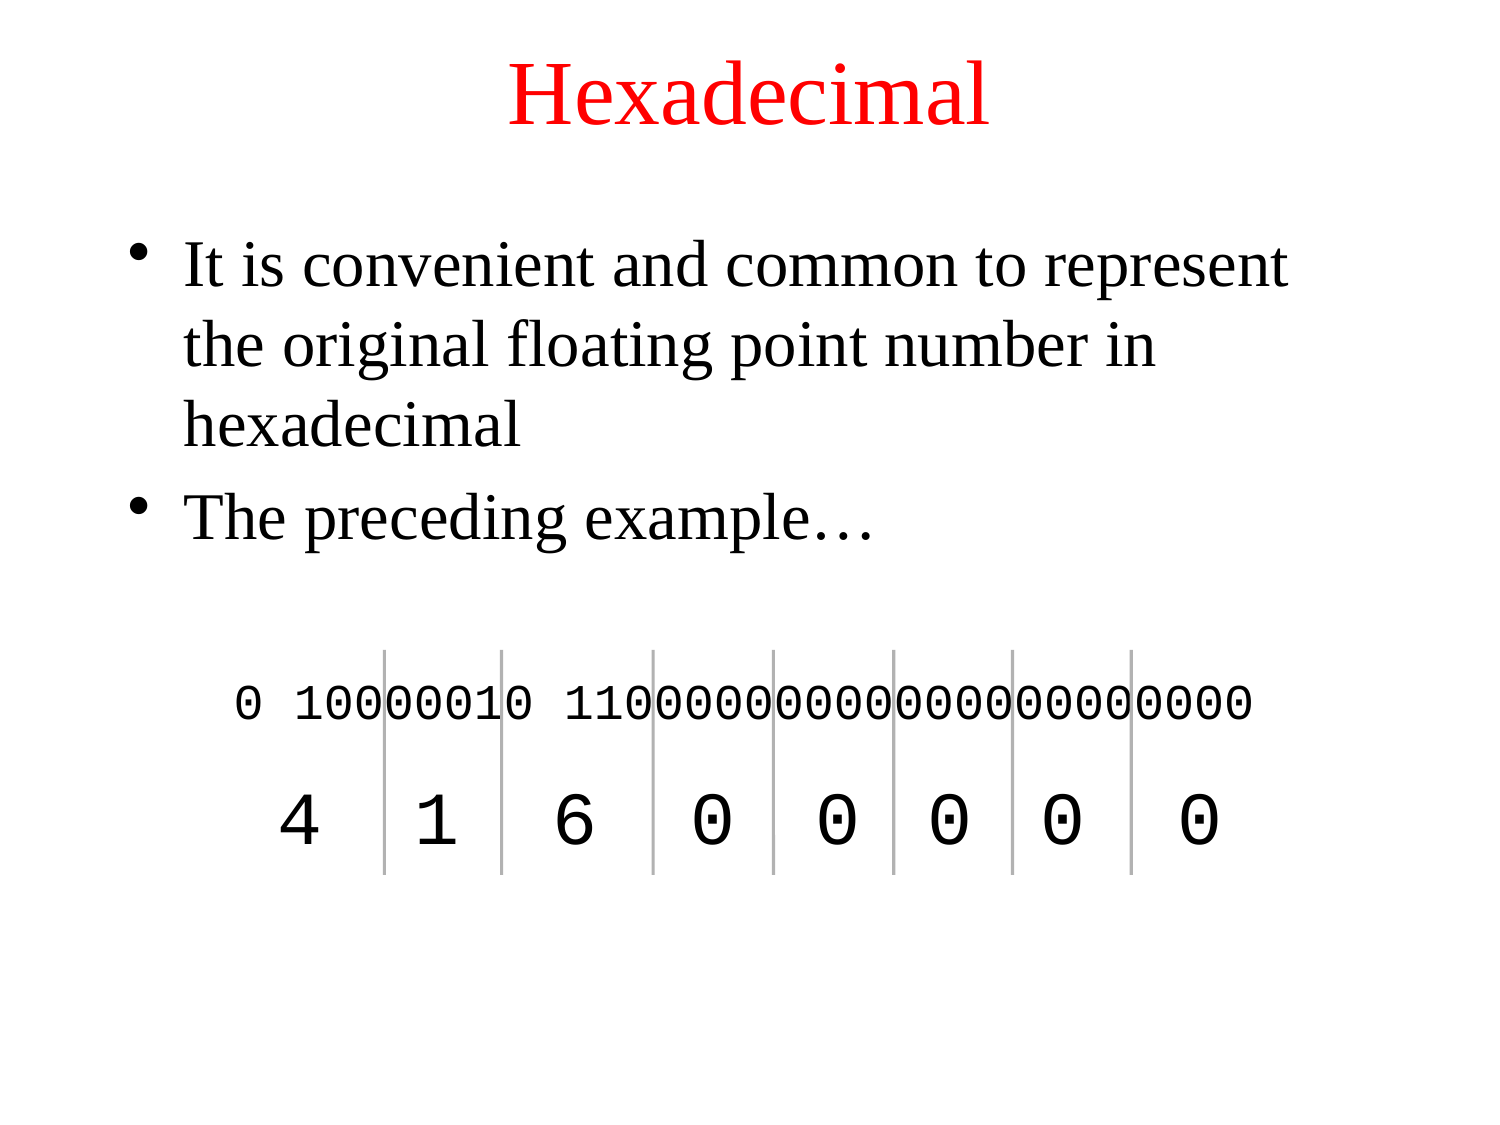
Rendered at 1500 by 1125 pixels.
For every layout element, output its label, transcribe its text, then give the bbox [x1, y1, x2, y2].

text_box 0 [800, 762, 875, 868]
text_box 0 10000010 11000000000000000000000 [654, 662, 773, 738]
text_box 0 10000010 11000000000000000000000 [502, 662, 653, 738]
text_box 0 10000010 11000000000000000000000 [894, 662, 1012, 738]
text_box 0 [912, 762, 988, 868]
text_box 0 10000010 11000000000000000000000 [1132, 662, 1325, 738]
text_box 0 10000010 11000000000000000000000 [162, 662, 384, 738]
text_box 0 10000010 11000000000000000000000 [1013, 662, 1131, 738]
text_box 0 10000010 11000000000000000000000 [774, 662, 893, 738]
text_box 0 [1162, 762, 1238, 868]
text_box 6 [537, 762, 613, 868]
text_box 4 [262, 762, 338, 868]
list It is convenient and common to represent the original floating point number in hexadecimal The preceding example… [112, 212, 1388, 888]
text_box 1 [400, 762, 475, 868]
text_box 0 [675, 762, 750, 868]
text_box 0 [1025, 762, 1100, 868]
title Hexadecimal [112, 24, 1388, 151]
text_box 0 10000010 11000000000000000000000 [385, 662, 501, 738]
